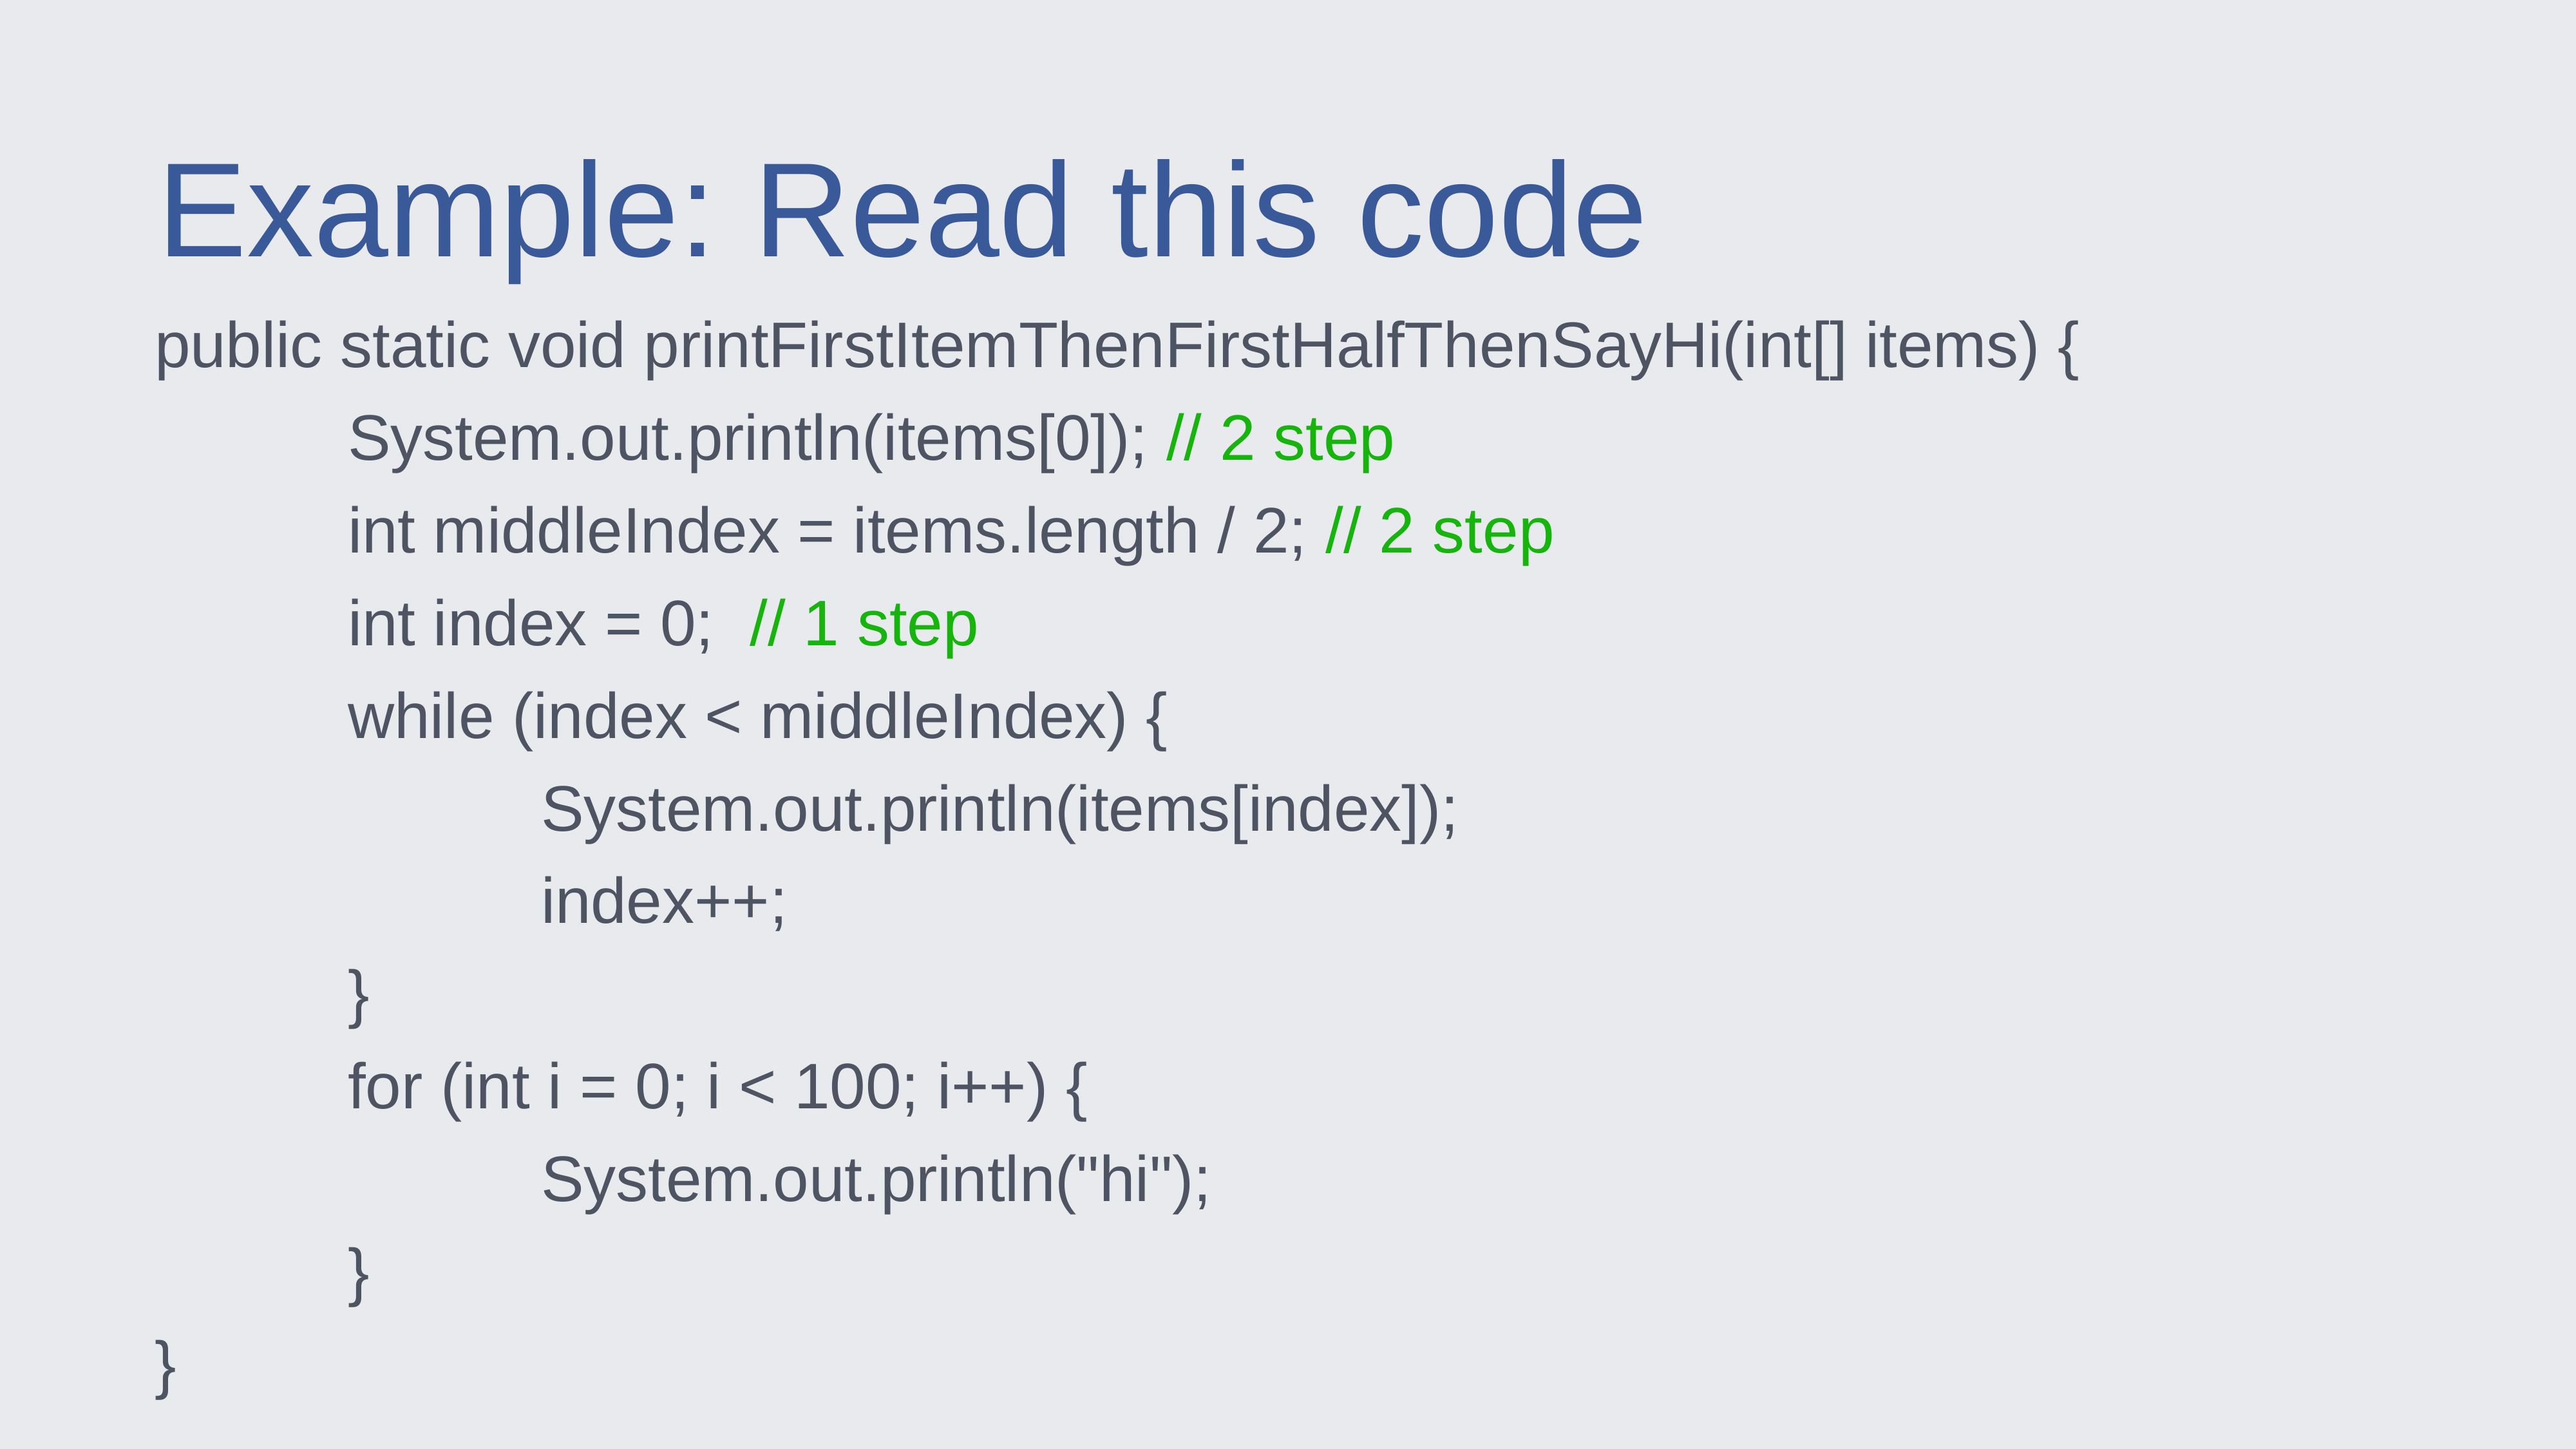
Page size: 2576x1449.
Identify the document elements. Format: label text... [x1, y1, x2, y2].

list Example: Read this code [157, 153, 2412, 289]
list public static void printFirstItemThenFirstHalfThenSayHi(int[] items) { System.out.println(items[0]); // 2 step int middleIndex = items.length / 2; // 2 step int index = 0; // 1 step while (index < middleIndex) { System.out.println(items[index]); index++; } for (int i = 0; i < 100; i++) { System.out.println("hi"); } } [155, 287, 2409, 1405]
